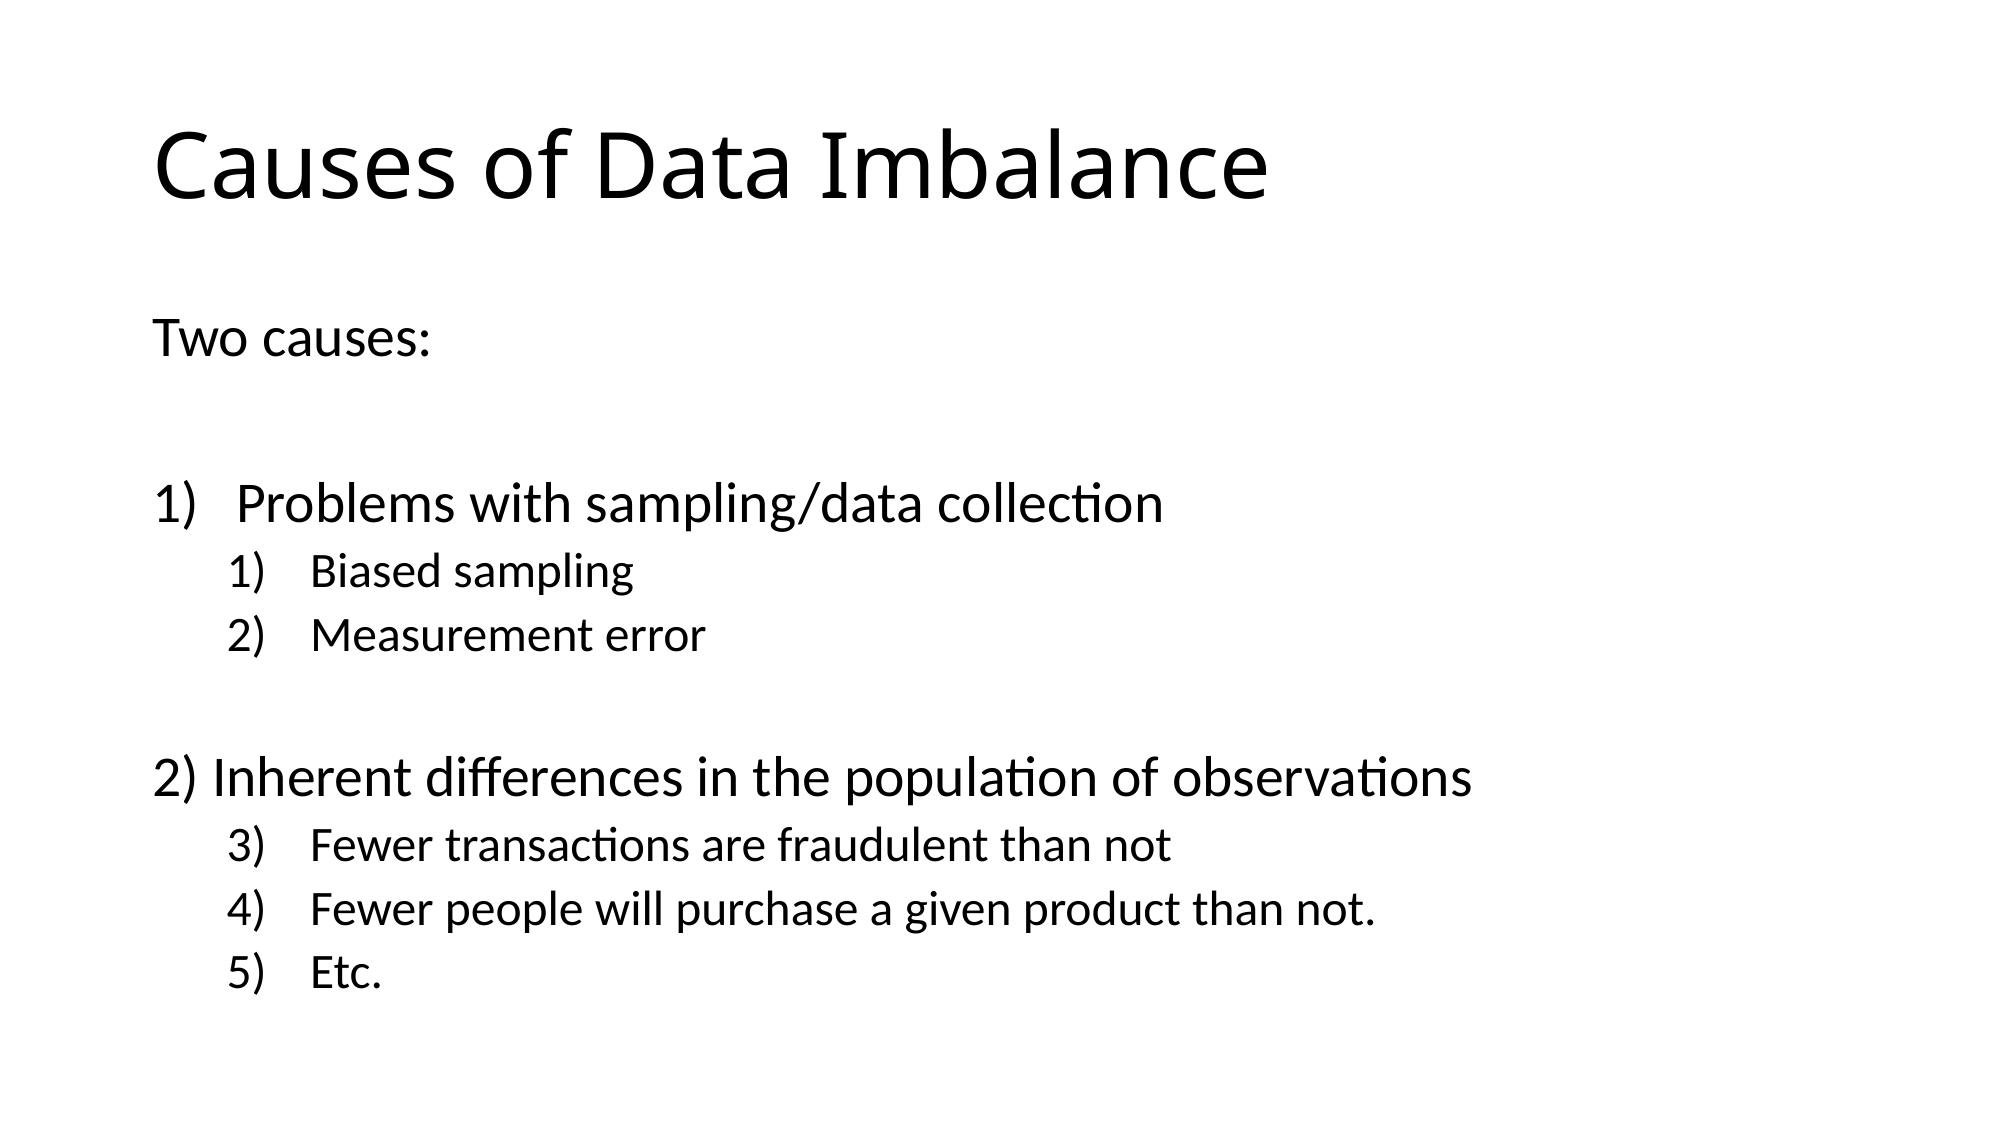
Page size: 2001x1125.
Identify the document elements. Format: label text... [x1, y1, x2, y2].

title Causes of Data Imbalance [137, 59, 1863, 278]
list Two causes: Problems with sampling/data collection Biased sampling Measurement error 2) Inherent differences in the population of observations Fewer transactions are fraudulent than not Fewer people will purchase a given product than not. Etc. [137, 299, 1863, 1014]
